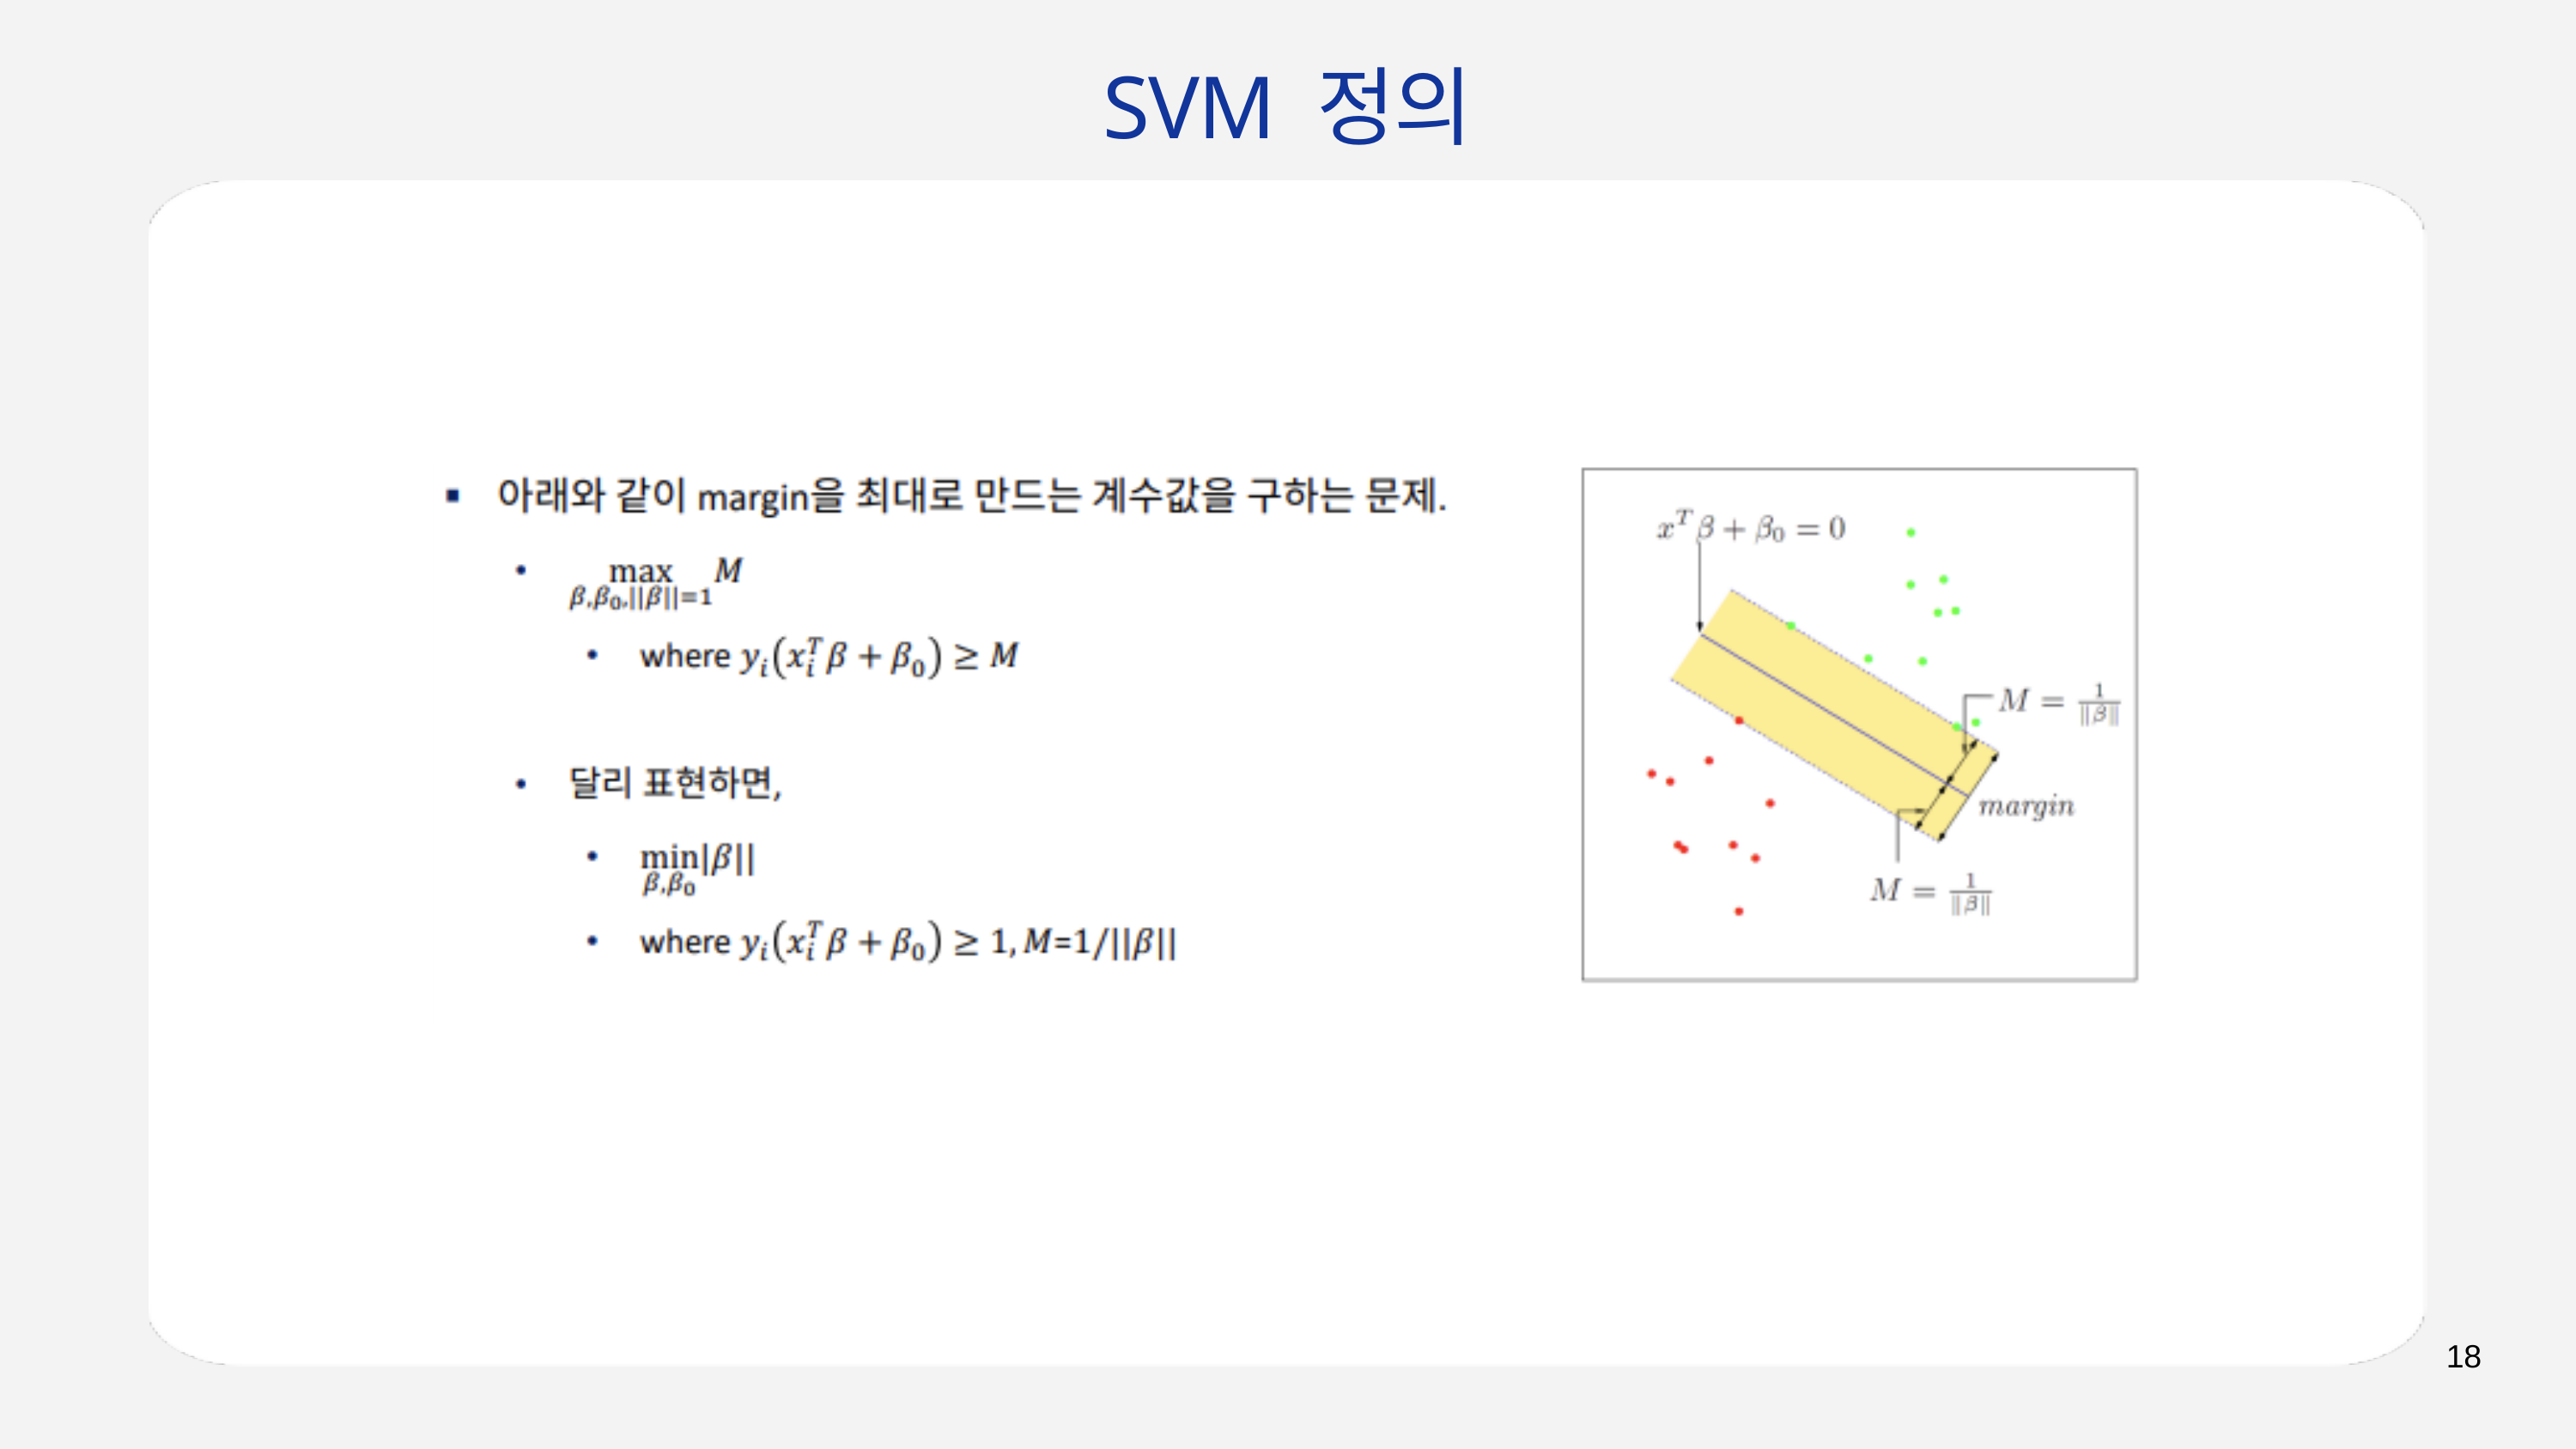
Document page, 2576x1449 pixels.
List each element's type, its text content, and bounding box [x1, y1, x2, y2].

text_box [149, 180, 2427, 1367]
text_box 18 [2427, 1336, 2501, 1375]
picture [432, 466, 2144, 1026]
text_box SVM 정의 [309, 46, 2267, 163]
